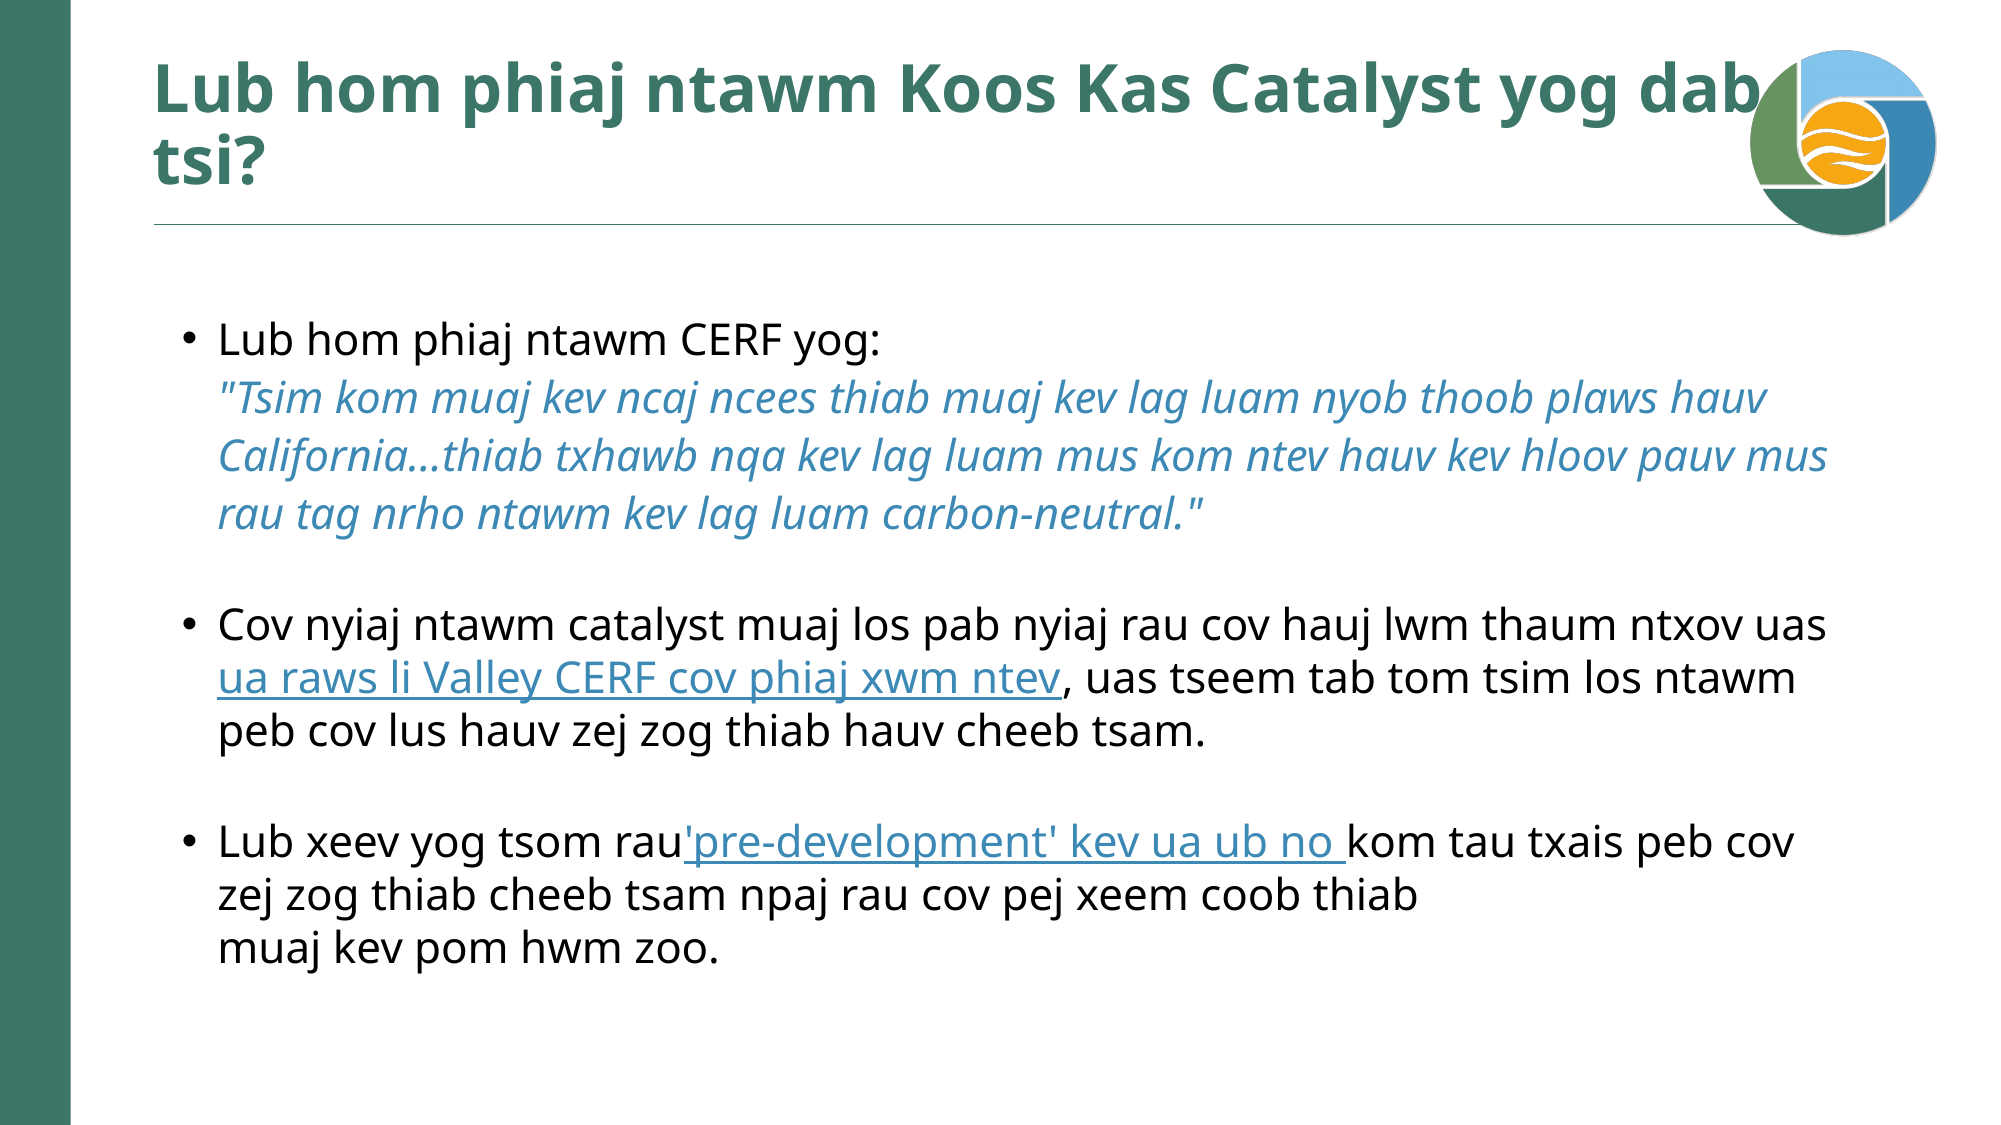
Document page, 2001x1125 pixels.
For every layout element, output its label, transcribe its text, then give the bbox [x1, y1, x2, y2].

title Lub hom phiaj ntawm Koos Kas Catalyst yog dab tsi? [137, 18, 1863, 236]
picture [1694, 41, 1992, 250]
text_box [0, 0, 72, 1125]
list Lub hom phiaj ntawm CERF yog: "Tsim kom muaj kev ncaj ncees thiab muaj kev lag luam nyob thoob plaws hauv California…thiab txhawb nqa kev lag luam mus kom ntev hauv kev hloov pauv mus rau tag nrho ntawm kev lag luam carbon-neutral." Cov nyiaj ntawm catalyst muaj los pab nyiaj rau cov hauj lwm thaum ntxov uas ua raws li Valley CERF cov phiaj xwm ntev, uas tseem tab tom tsim los ntawm peb cov lus hauv zej zog thiab hauv cheeb tsam. Lub xeev yog tsom rau'pre-development' kev ua ub no kom tau txais peb cov zej zog thiab cheeb tsam npaj rau cov pej xeem coob thiab muaj kev pom hwm zoo. [166, 298, 1847, 1013]
